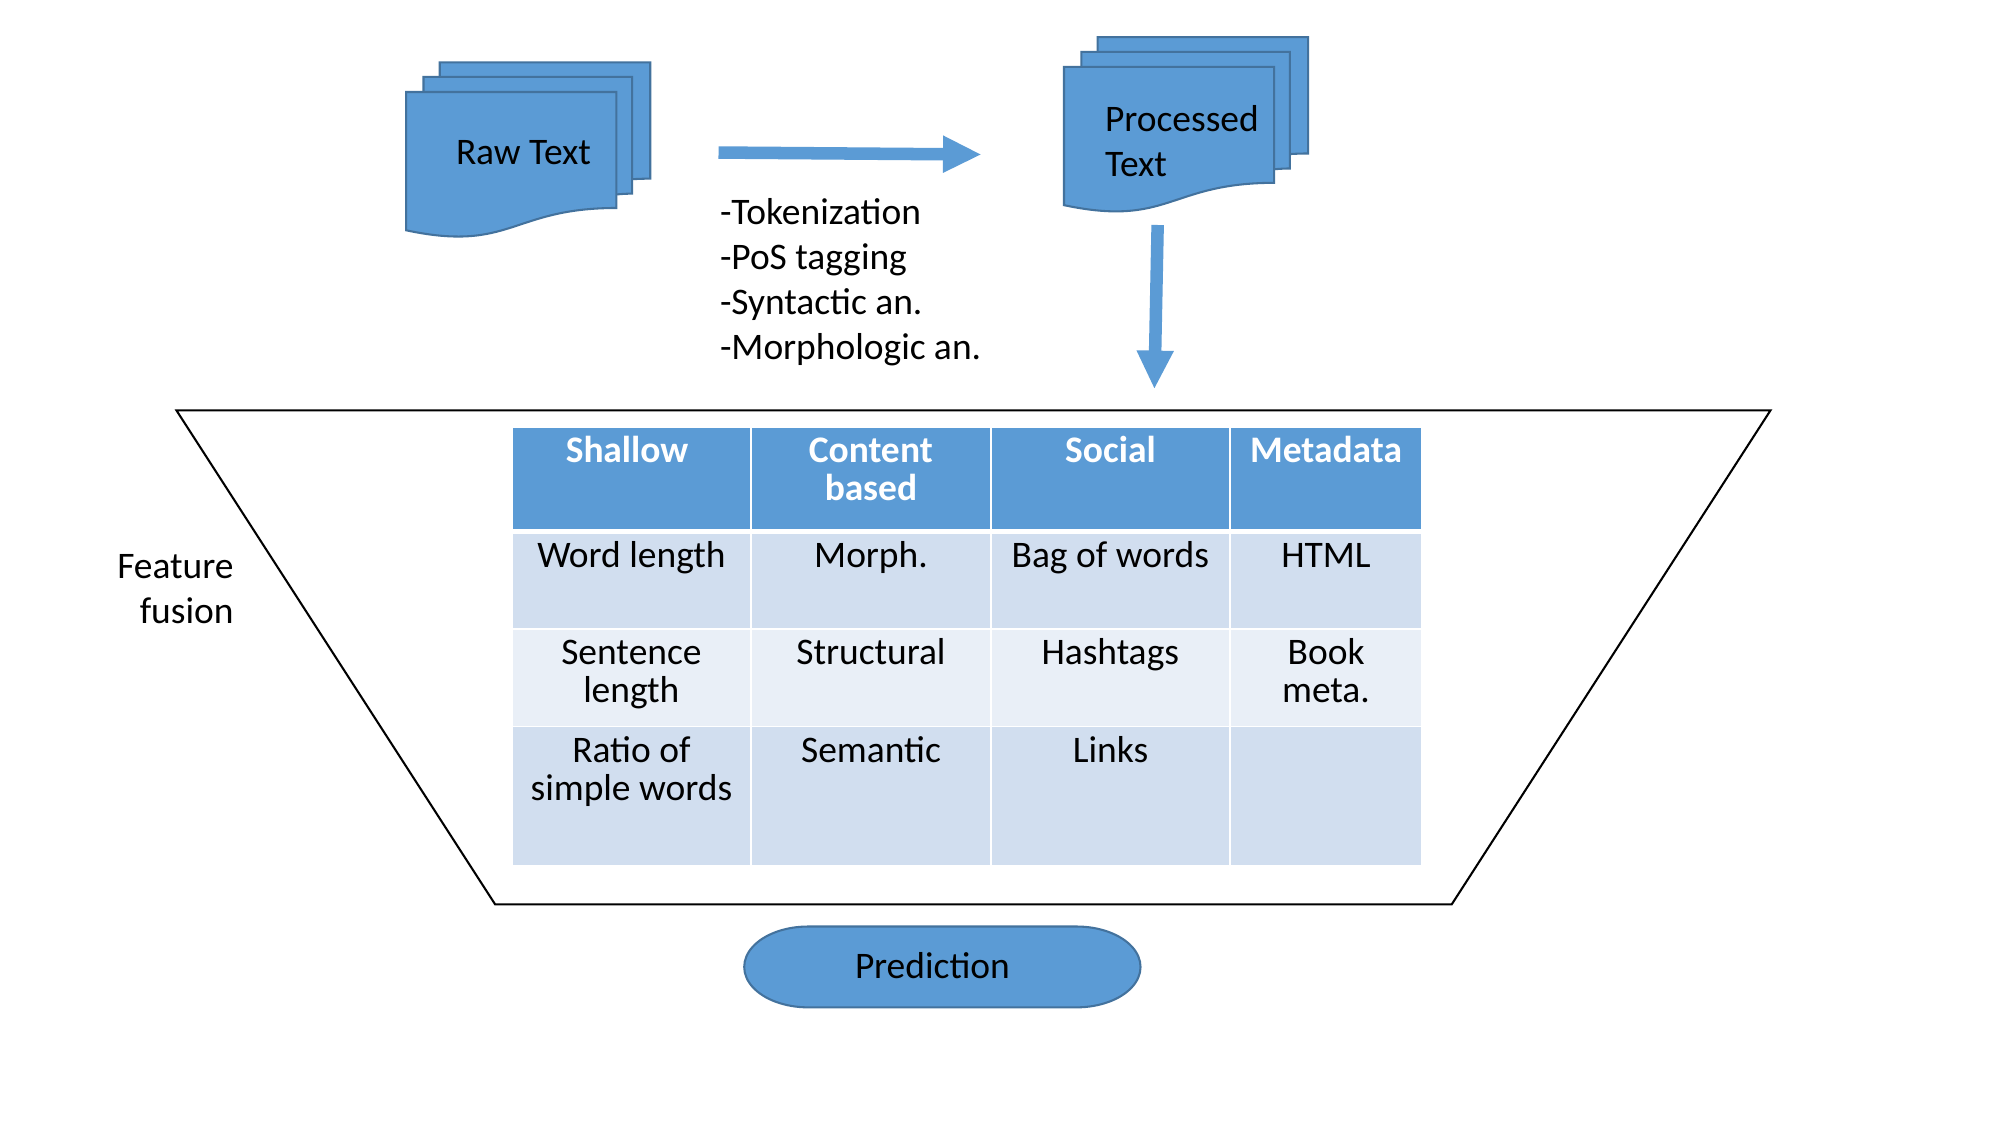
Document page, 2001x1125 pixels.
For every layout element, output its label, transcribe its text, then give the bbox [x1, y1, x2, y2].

text_box Feature fusion [57, 533, 249, 639]
text_box [405, 61, 652, 238]
table_cell Bag of words [992, 534, 1229, 628]
table_cell Structural [752, 630, 990, 726]
table_cell HTML [1231, 534, 1421, 628]
text_box [743, 925, 1142, 1009]
table_cell Book meta. [1231, 630, 1421, 726]
table_header Content based [752, 428, 990, 529]
text_box ProcessedText [1090, 86, 1281, 192]
text_box Raw Text [441, 119, 615, 179]
text_box -Tokenization -PoS tagging -Syntactic an. -Morphologic an. [705, 179, 1051, 375]
text_box Prediction [840, 933, 1055, 1039]
table_cell Links [992, 727, 1229, 865]
table_cell Hashtags [992, 630, 1229, 726]
table_cell Semantic [752, 727, 990, 865]
table_cell Word length [513, 534, 750, 628]
table_header Social [992, 428, 1229, 529]
table_header Shallow [513, 428, 750, 529]
table_cell [1231, 727, 1421, 865]
text_box [174, 409, 1773, 906]
table_cell Morph. [752, 534, 990, 628]
table_cell Sentence length [513, 630, 750, 726]
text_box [1154, 224, 1158, 389]
table_header Metadata [1231, 428, 1421, 529]
text_box [1062, 36, 1310, 213]
table_cell Ratio of simple words [513, 727, 750, 865]
